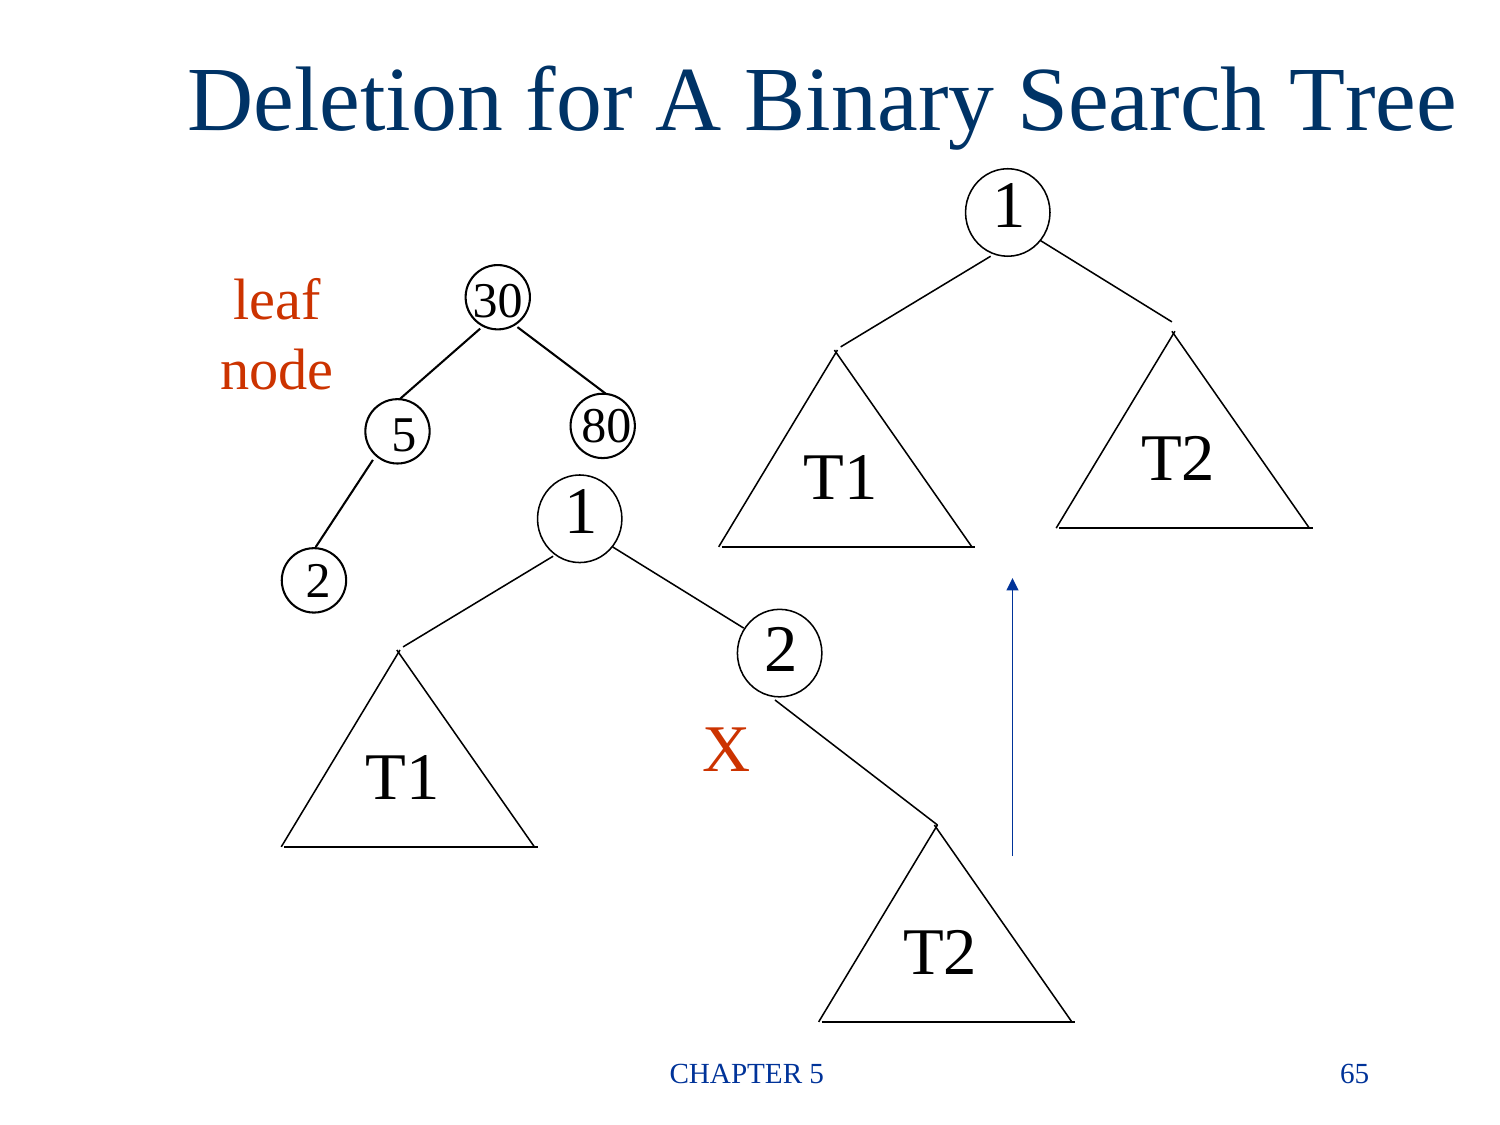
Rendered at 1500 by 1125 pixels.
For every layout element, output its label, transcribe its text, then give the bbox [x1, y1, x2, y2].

text_box 30 [465, 265, 530, 330]
text_box [613, 491, 622, 546]
text_box T2 [888, 899, 993, 996]
text_box CHAPTER 5 [509, 1047, 985, 1122]
text_box Deletion for A Binary Search Tree [71, 0, 1500, 188]
text_box T1 [351, 724, 455, 821]
text_box [1006, 578, 1019, 857]
text_box T1 [788, 424, 893, 521]
text_box 1 [549, 459, 613, 555]
text_box 5 [376, 393, 432, 470]
text_box T2 [1126, 406, 1231, 502]
text_box X [688, 696, 767, 793]
text_box 2 [749, 596, 813, 693]
text_box [737, 623, 749, 684]
text_box [965, 182, 977, 243]
text_box [813, 626, 822, 680]
text_box 2 [290, 539, 346, 615]
text_box leaf node [205, 253, 349, 409]
text_box [984, 249, 1031, 257]
text_box [762, 693, 797, 697]
text_box 80 [566, 384, 647, 461]
text_box <number> [1071, 1047, 1385, 1122]
text_box [556, 555, 604, 563]
text_box [365, 407, 376, 456]
text_box [281, 558, 290, 602]
text_box 1 [977, 153, 1041, 249]
text_box [537, 488, 549, 549]
text_box [1041, 185, 1051, 240]
